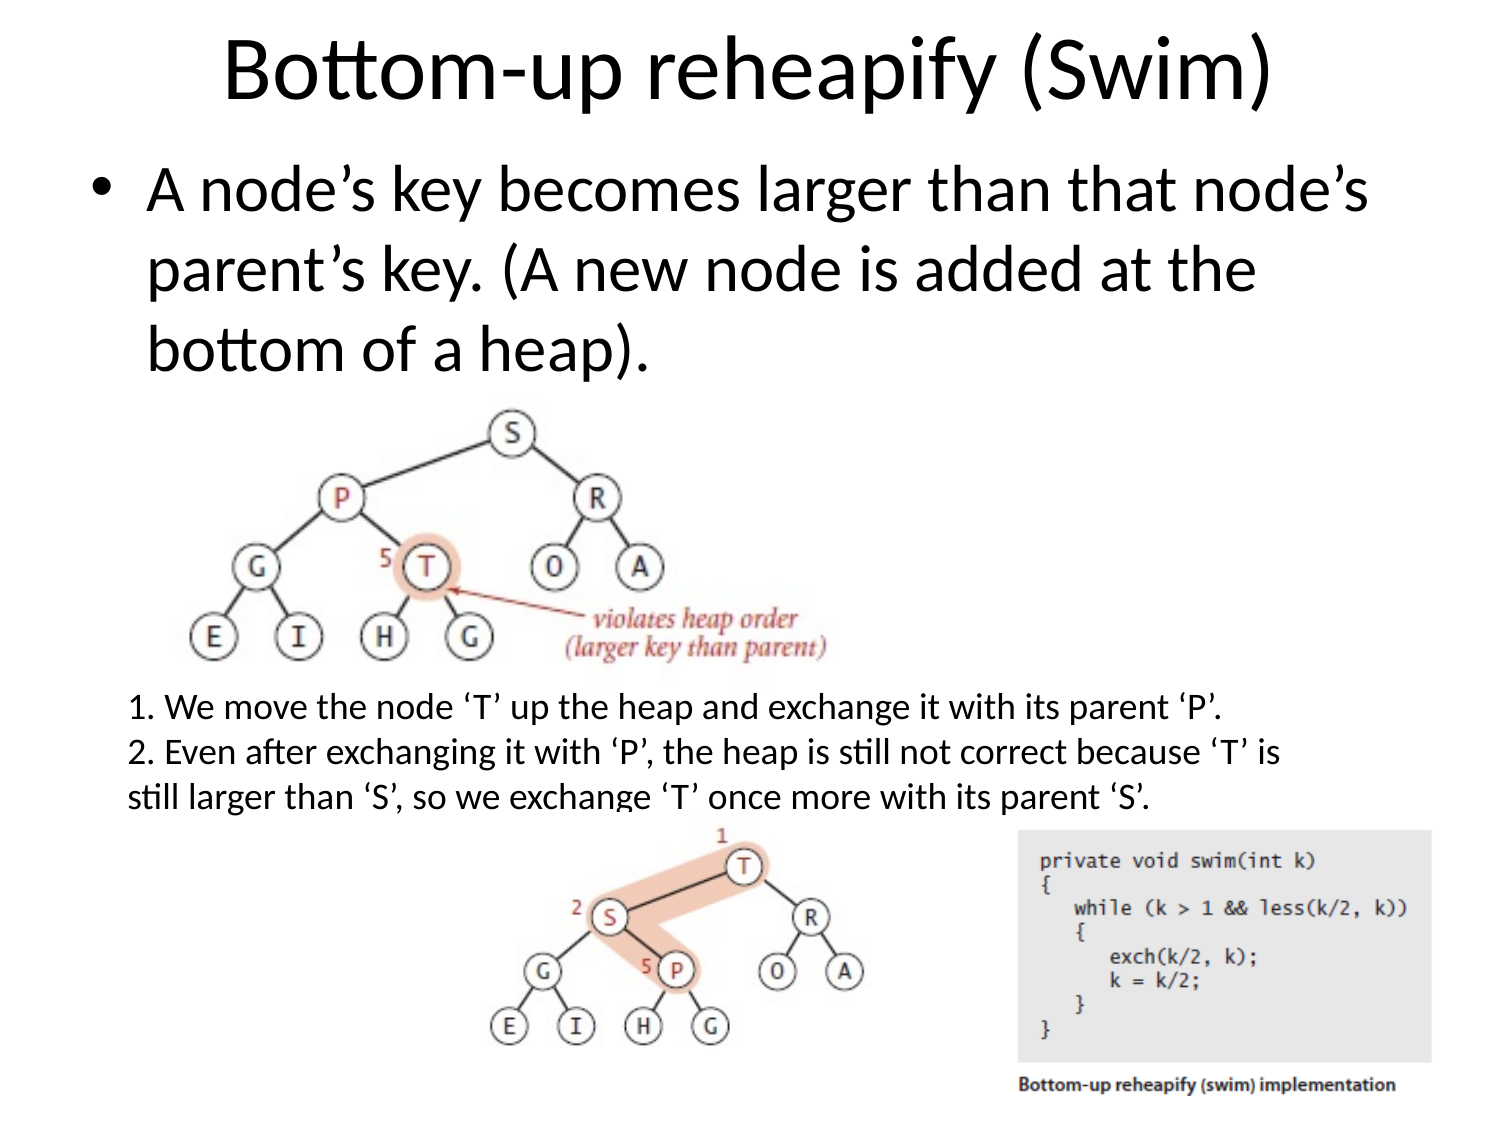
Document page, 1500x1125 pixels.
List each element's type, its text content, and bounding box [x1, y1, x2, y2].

list A node’s key becomes larger than that node’s parent’s key. (A new node is added at the bottom of a heap). [75, 137, 1425, 1005]
picture [487, 812, 925, 1076]
text_box 1. We move the node ‘T’ up the heap and exchange it with its parent ‘P’. 2. Even after exchanging it with ‘P’, the heap is still not correct because ‘T’ is still larger than ‘S’, so we exchange ‘T’ once more with its parent ‘S’. [112, 674, 1300, 825]
title Bottom-up reheapify (Swim) [75, 0, 1425, 125]
picture [1012, 824, 1443, 1096]
picture [174, 399, 838, 692]
